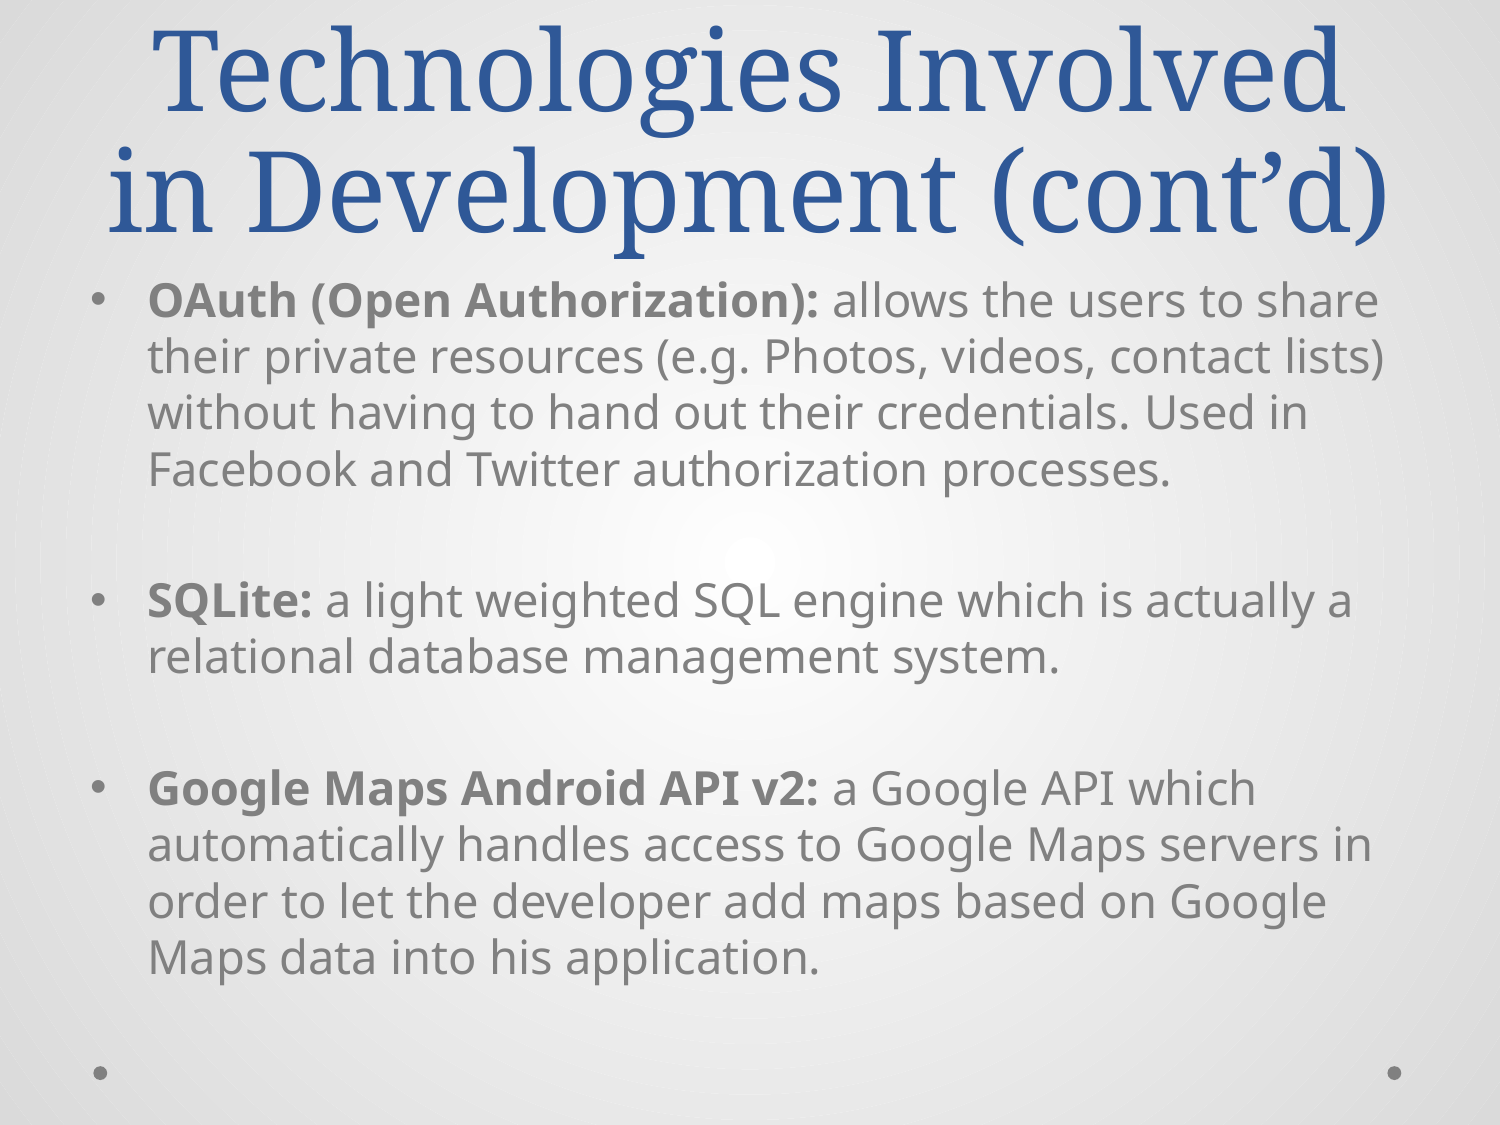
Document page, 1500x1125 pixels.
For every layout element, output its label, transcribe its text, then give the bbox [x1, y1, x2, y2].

list OAuth (Open Authorization): allows the users to share their private resources (e.g. Photos, videos, contact lists) without having to hand out their credentials. Used in Facebook and Twitter authorization processes. SQLite: a light weighted SQL engine which is actually a relational database management system. Google Maps Android API v2: a Google API which automatically handles access to Google Maps servers in order to let the developer add maps based on Google Maps data into his application. [75, 262, 1425, 1005]
title Technologies Involved in Development (cont’d) [75, 0, 1425, 262]
